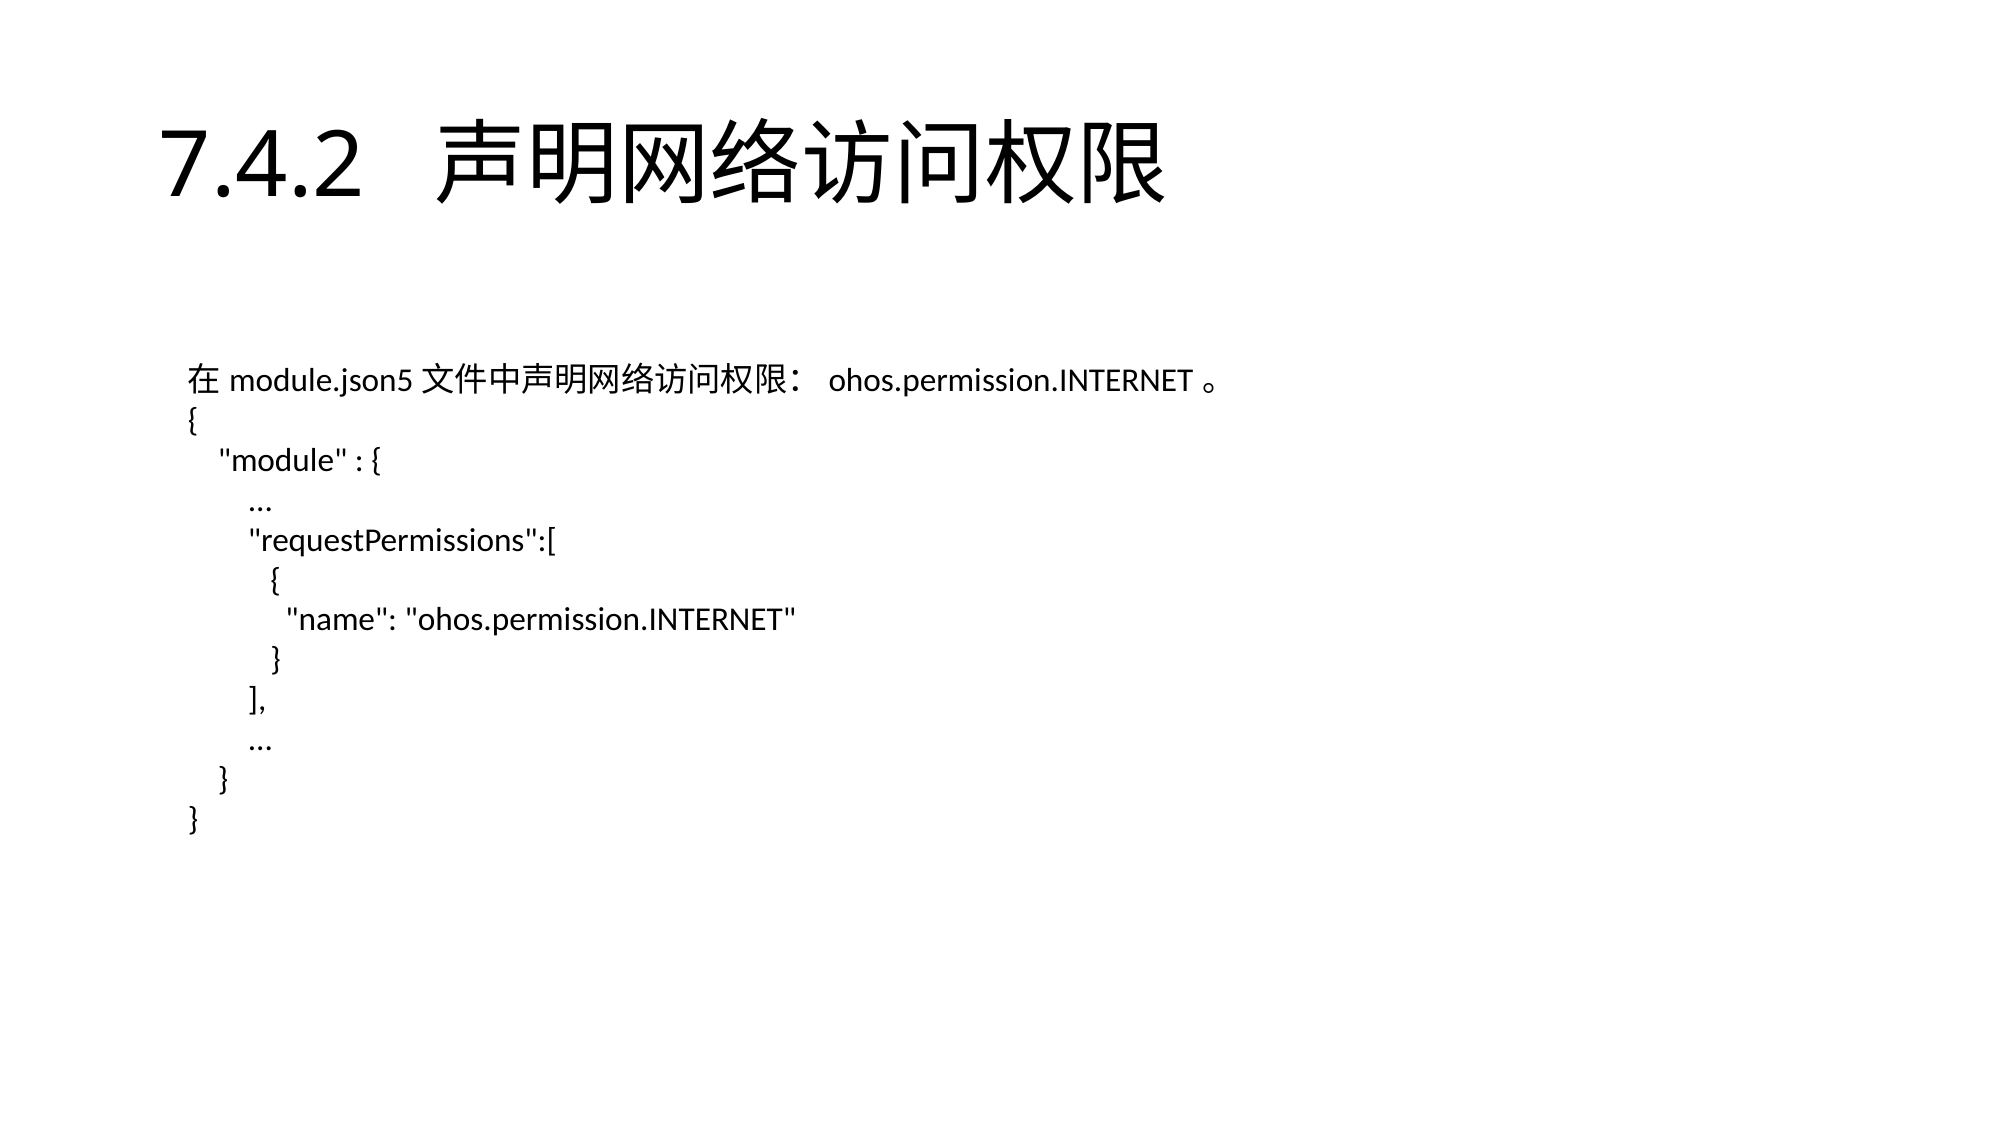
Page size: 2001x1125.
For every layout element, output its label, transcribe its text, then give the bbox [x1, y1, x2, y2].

title 7.4.2 声明网络访问权限 [143, 57, 1869, 276]
text_box 在module.json5文件中声明网络访问权限：ohos.permission.INTERNET。 { "module" : { ... "requestPermissions":[ { "name": "ohos.permission.INTERNET" } ], ... } } [173, 350, 1902, 845]
